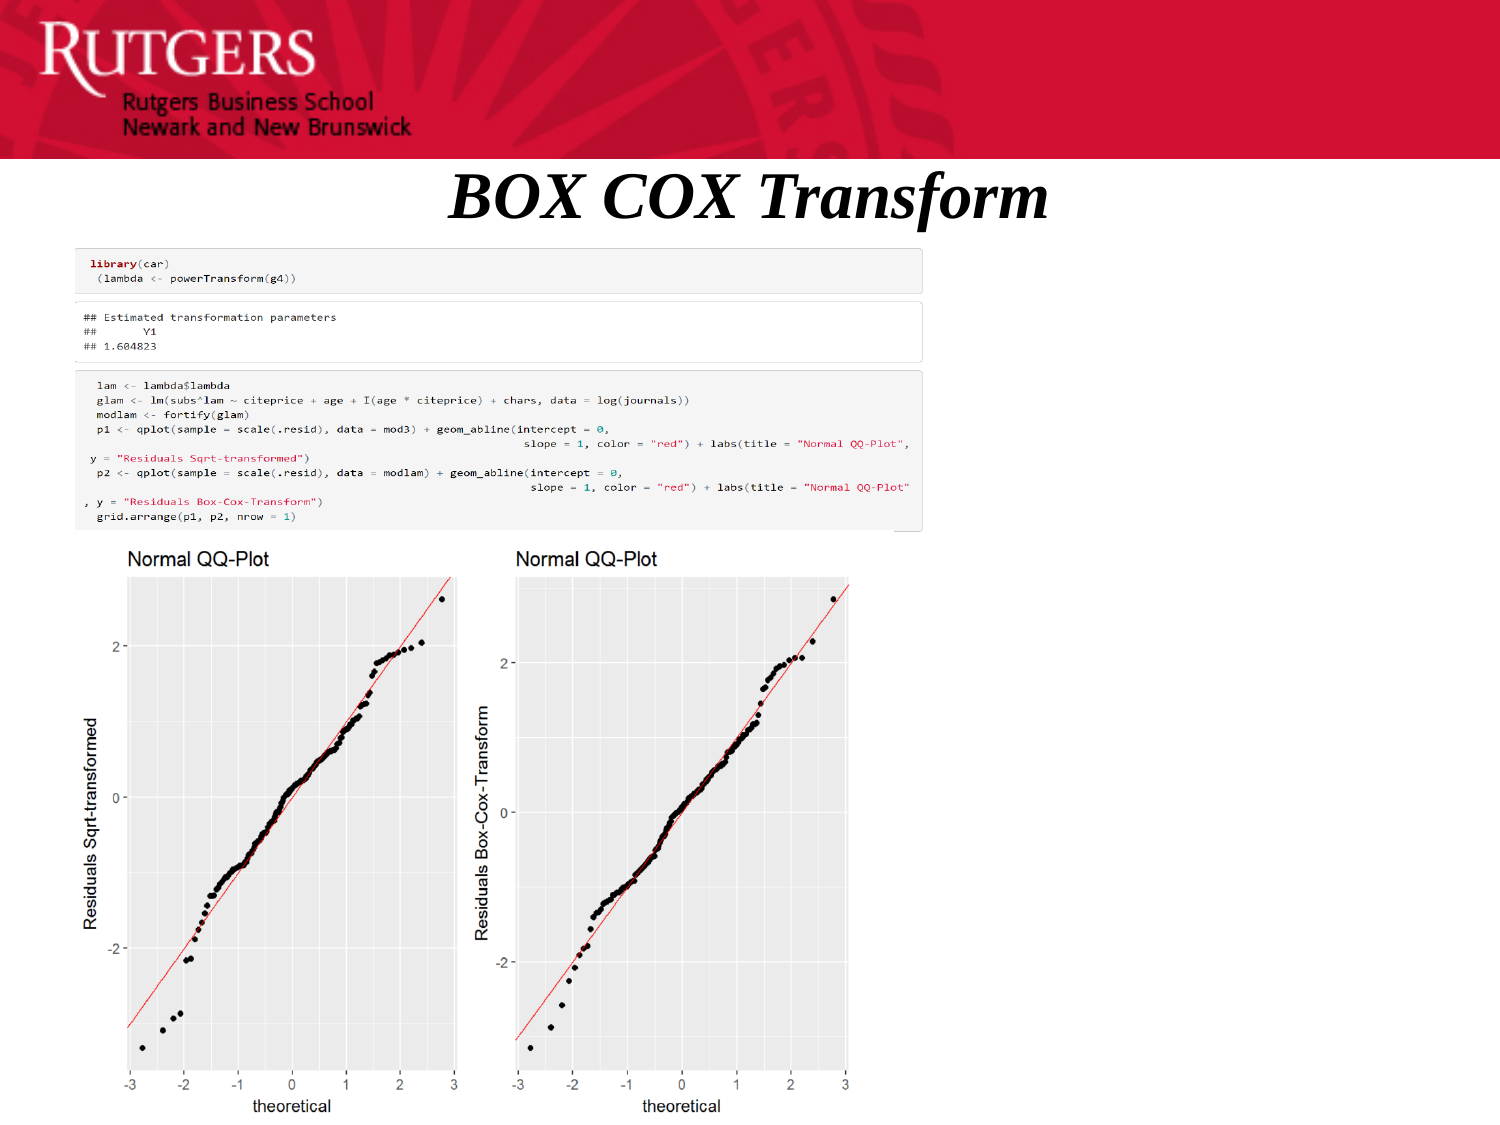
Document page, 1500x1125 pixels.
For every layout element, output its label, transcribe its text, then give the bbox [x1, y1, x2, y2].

title BOX COX Transform [74, 125, 1426, 259]
picture [0, 0, 1500, 159]
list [74, 248, 924, 534]
picture [74, 530, 894, 1125]
